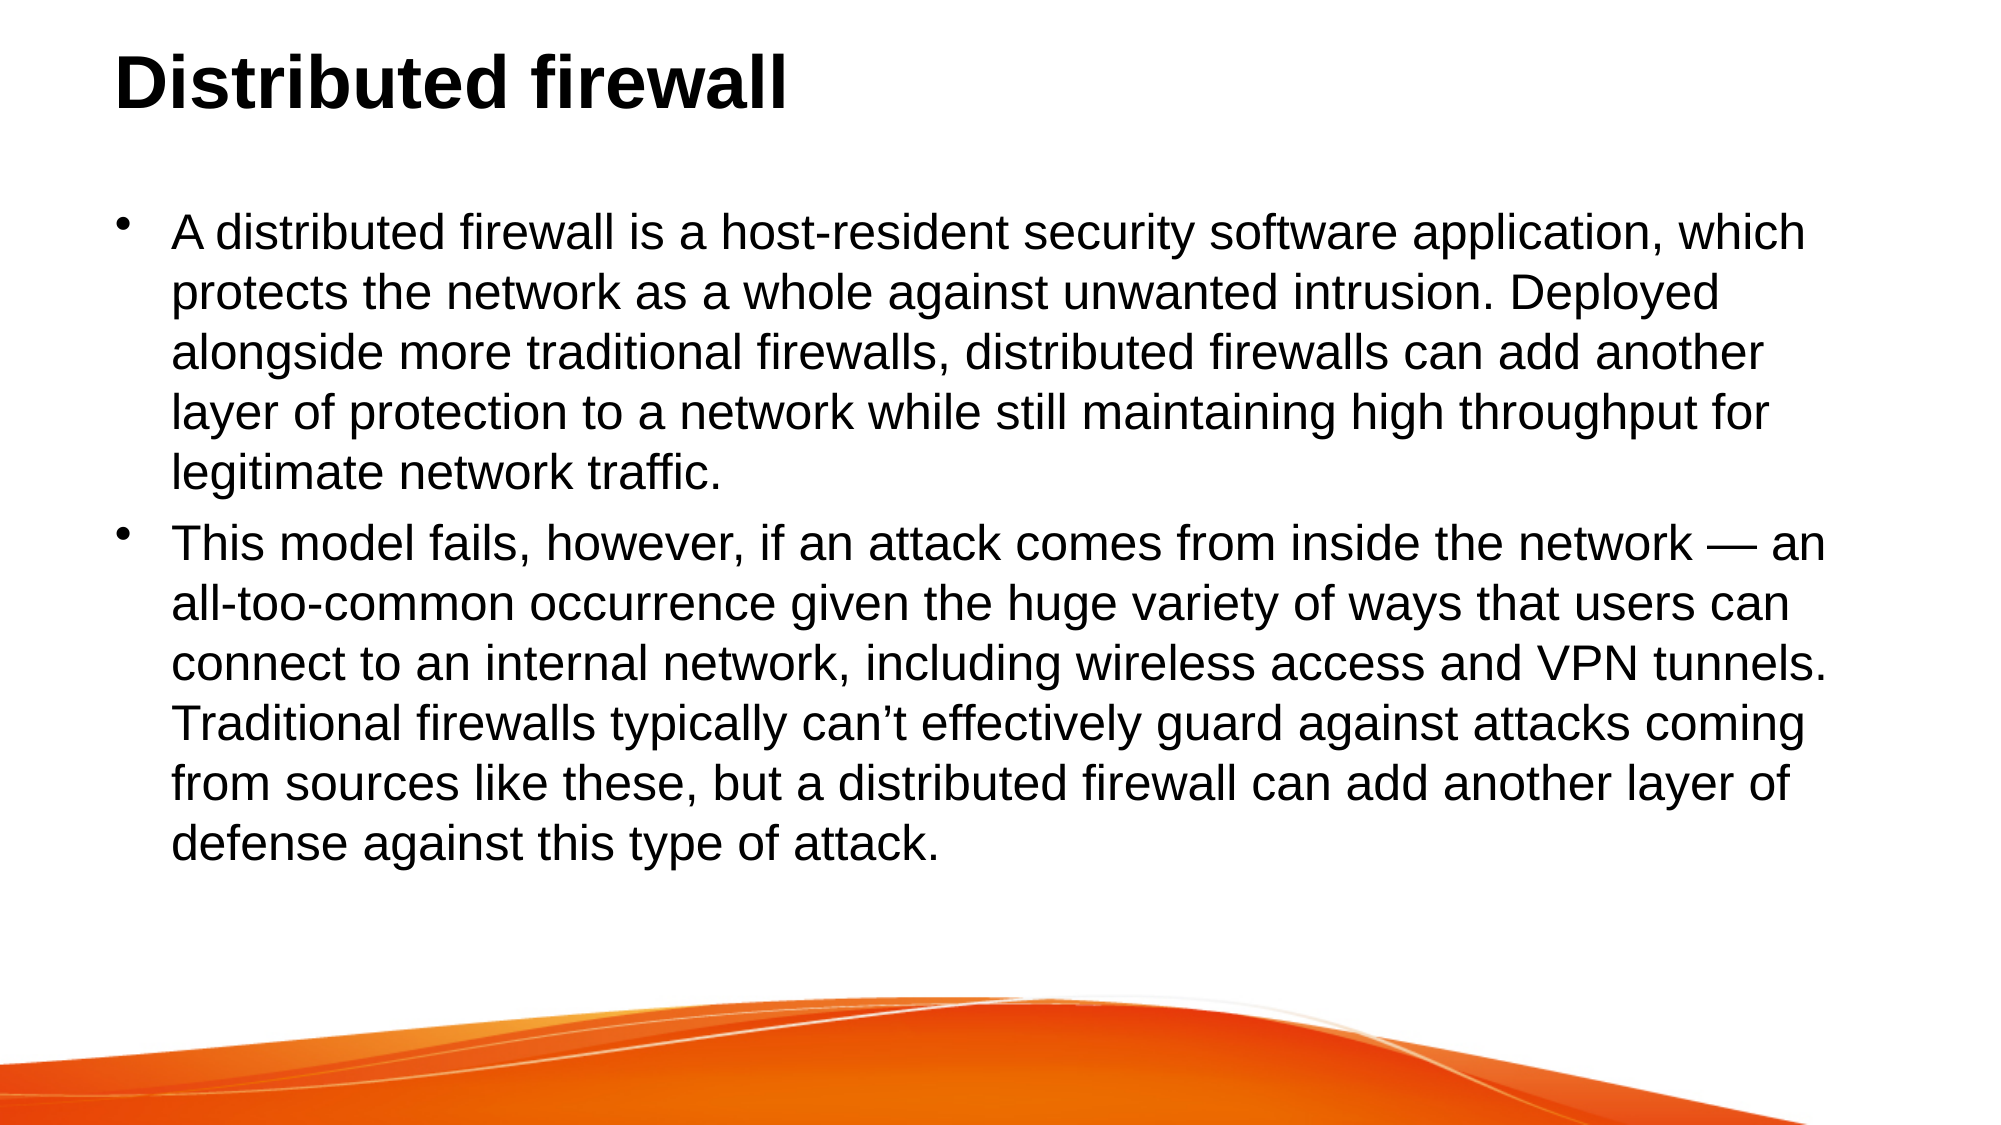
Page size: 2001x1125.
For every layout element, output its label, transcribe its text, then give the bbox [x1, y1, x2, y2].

picture [0, 0, 2000, 1125]
title Distributed firewall [99, 30, 1901, 127]
list A distributed firewall is a host-resident security software application, which protects the network as a whole against unwanted intrusion. Deployed alongside more traditional firewalls, distributed firewalls can add another layer of protection to a network while still maintaining high throughput for legitimate network traffic. This model fails, however, if an attack comes from inside the network — an all-too-common occurrence given the huge variety of ways that users can connect to an internal network, including wireless access and VPN tunnels. Traditional firewalls typically can’t effectively guard against attacks coming from sources like these, but a distributed firewall can add another layer of defense against this type of attack. [99, 192, 1901, 1006]
